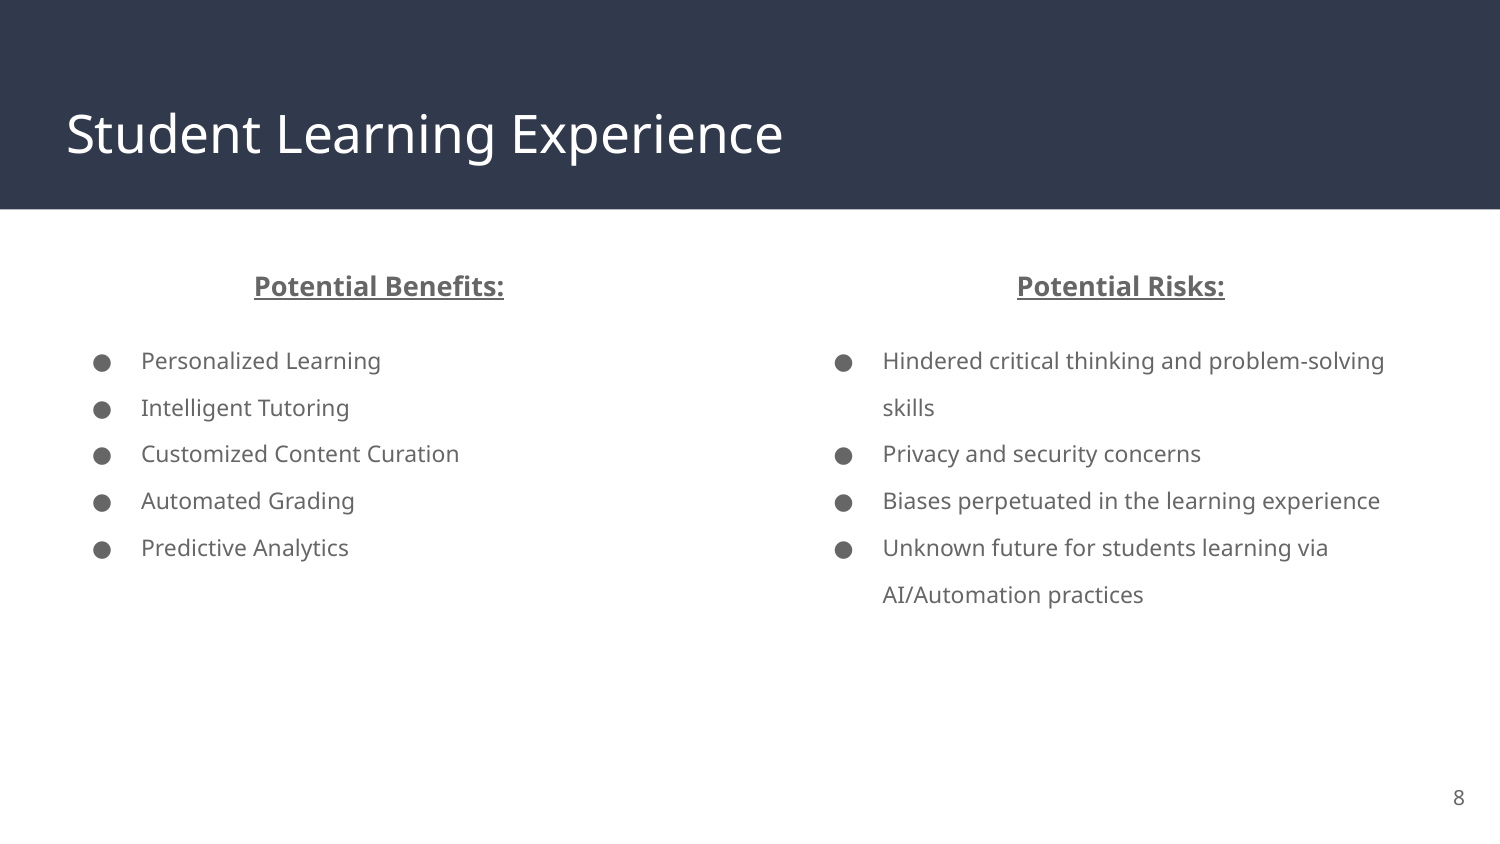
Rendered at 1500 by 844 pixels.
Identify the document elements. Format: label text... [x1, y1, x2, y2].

list Potential Risks: Hindered critical thinking and problem-solving skills Privacy and security concerns Biases perpetuated in the learning experience Unknown future for students learning via AI/Automation practices [792, 247, 1449, 752]
list Potential Benefits: Personalized Learning Intelligent Tutoring Customized Content Curation Automated Grading Predictive Analytics [51, 247, 708, 752]
slide_number ‹#› [1389, 764, 1480, 830]
title Student Learning Experience [51, 82, 1449, 185]
